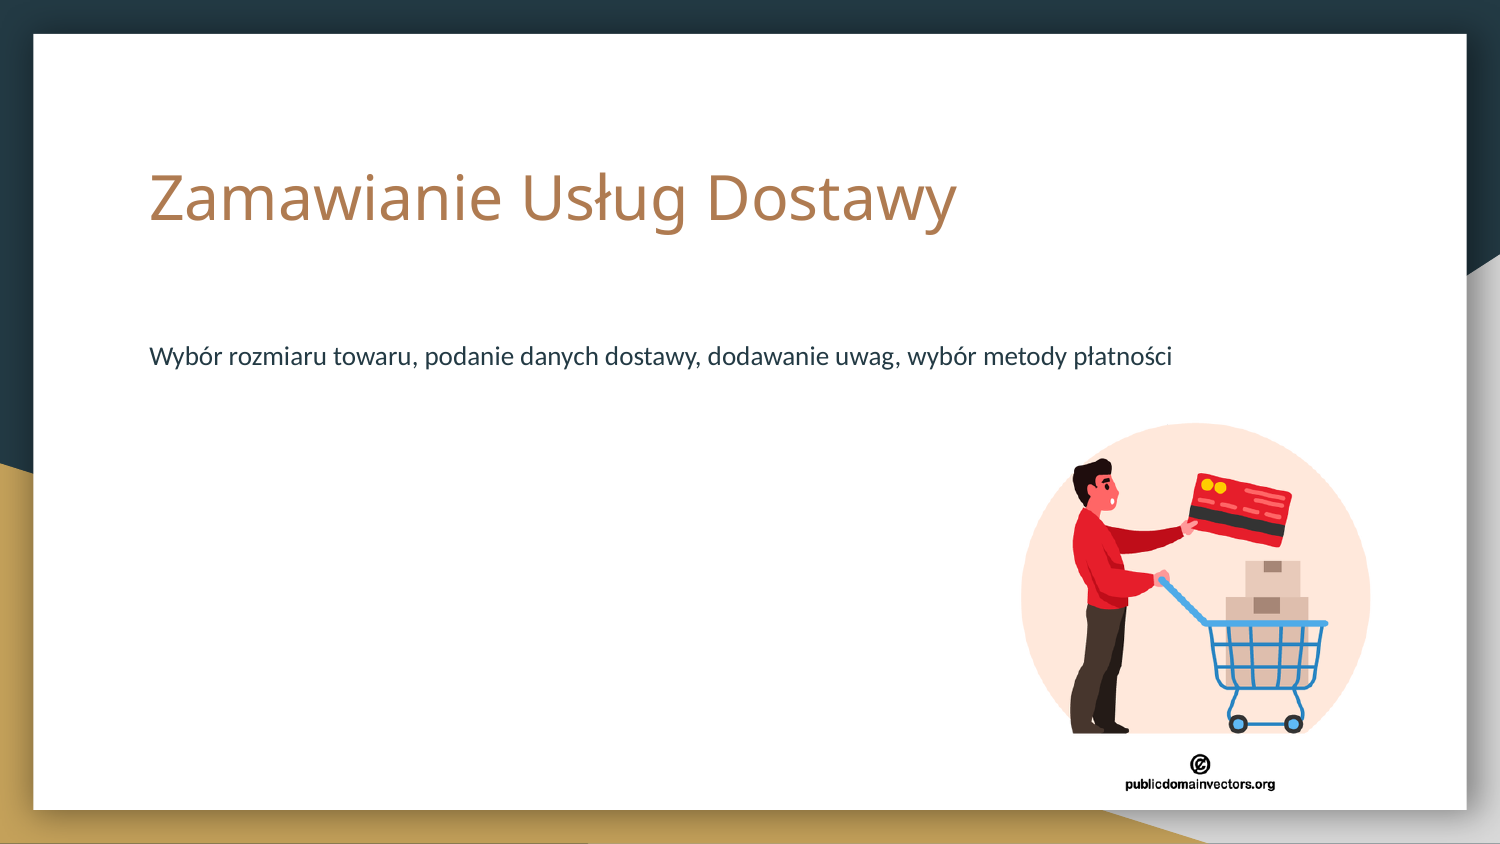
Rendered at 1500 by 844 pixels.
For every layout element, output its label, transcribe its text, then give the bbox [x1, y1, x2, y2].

picture [1001, 396, 1404, 799]
title Zamawianie Usług Dostawy [134, 138, 1366, 296]
list Wybór rozmiaru towaru, podanie danych dostawy, dodawanie uwag, wybór metody płatności [134, 326, 1366, 729]
